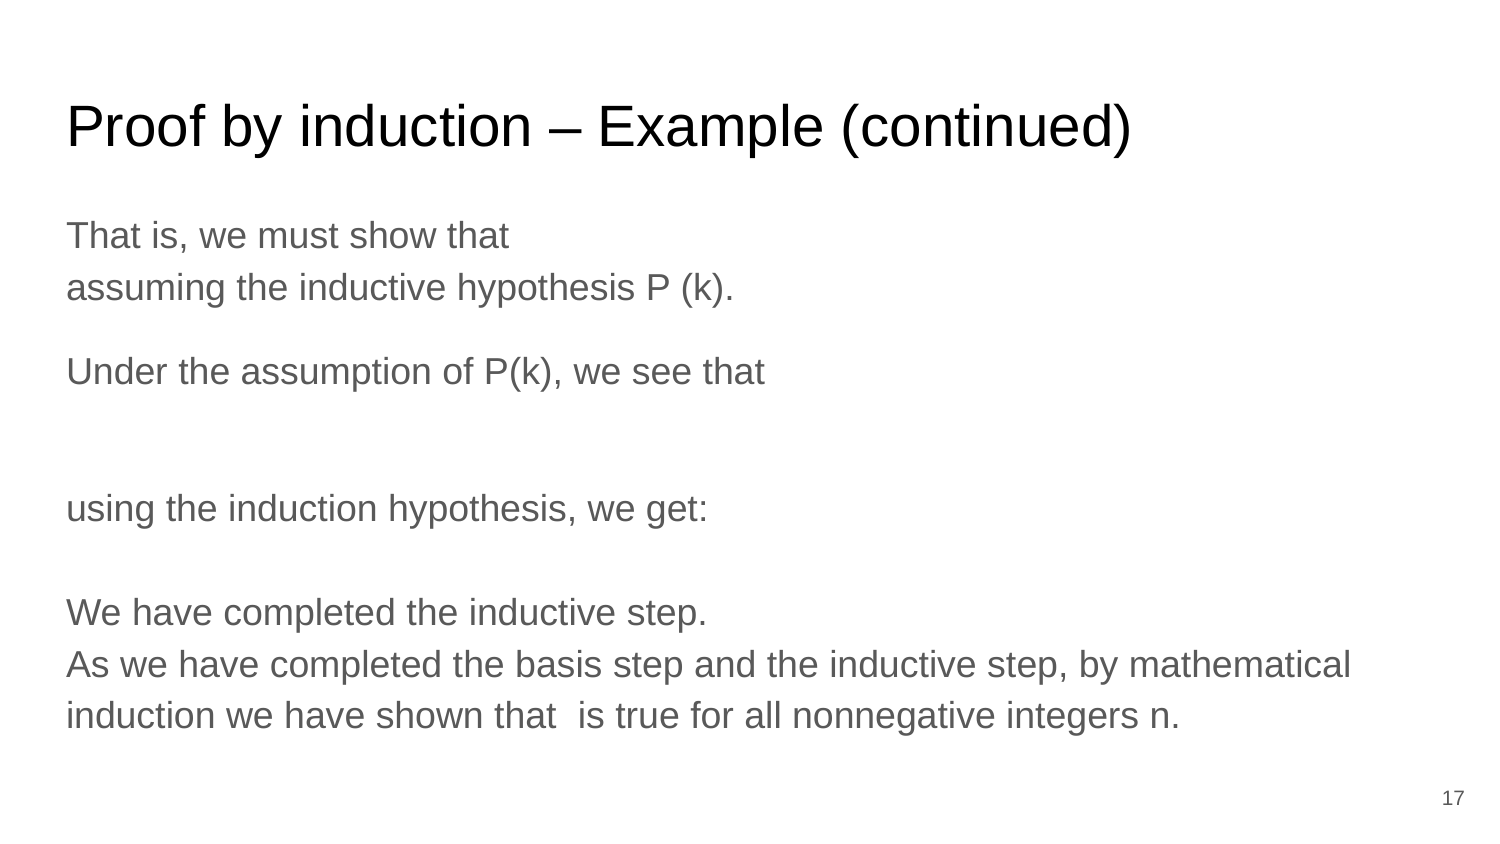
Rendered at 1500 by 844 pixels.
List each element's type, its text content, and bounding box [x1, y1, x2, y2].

title Proof by induction – Example (continued) [51, 72, 1449, 167]
slide_number 17 [1389, 764, 1480, 830]
